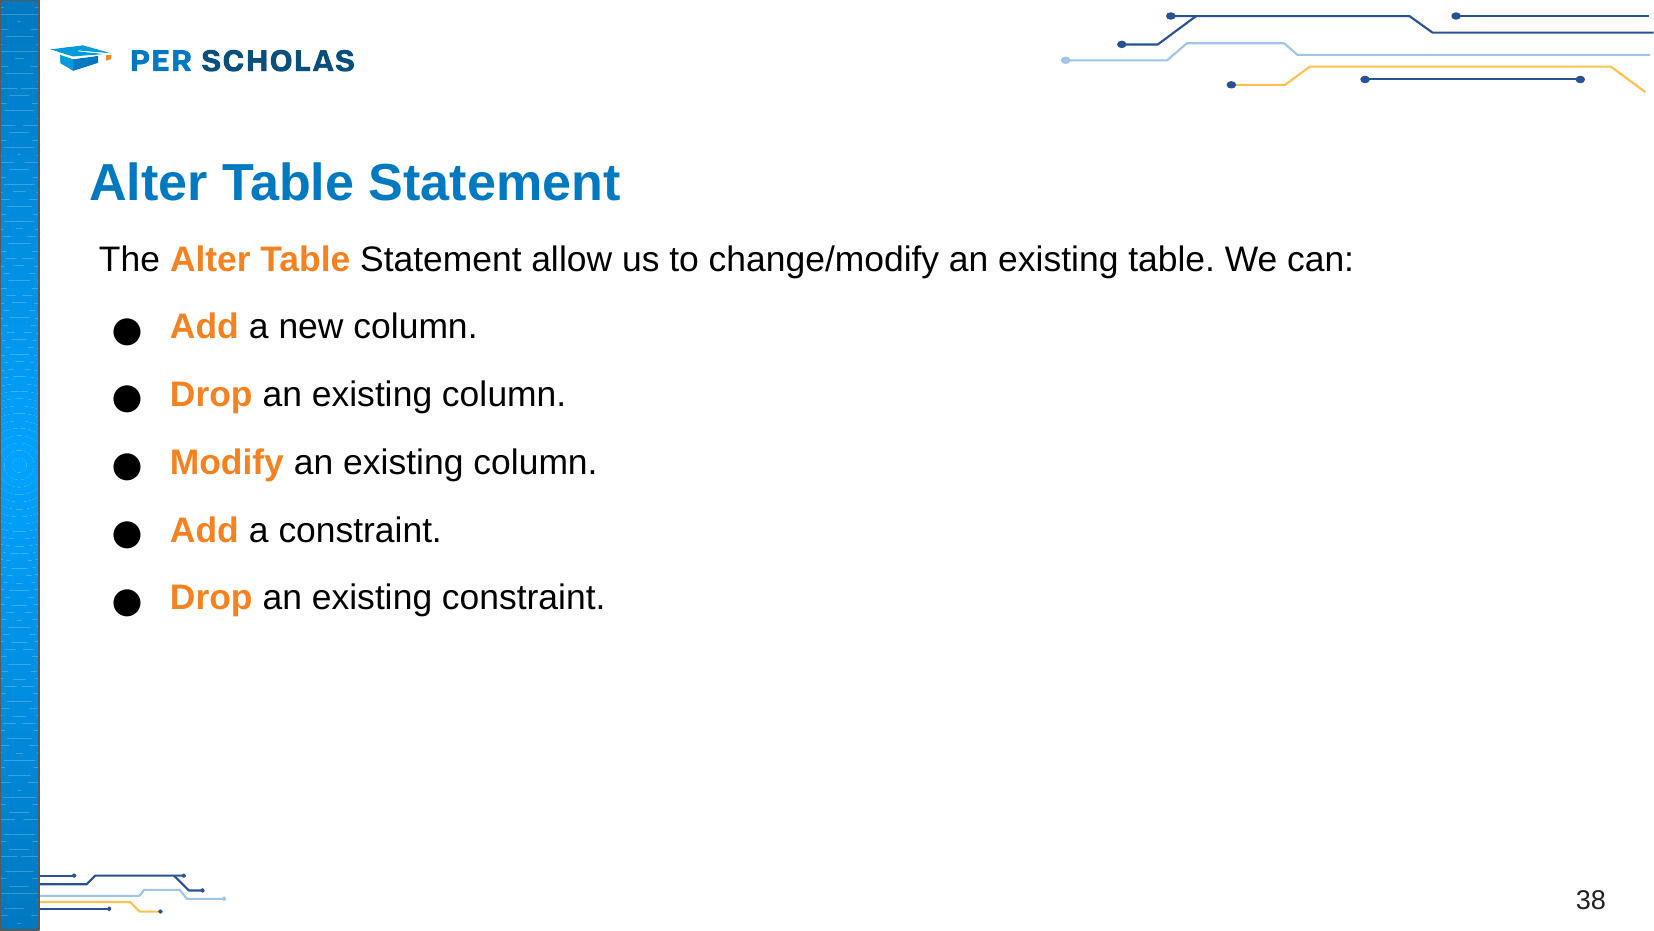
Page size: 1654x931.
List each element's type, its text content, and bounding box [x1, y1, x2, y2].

slide_number ‹#› [1538, 847, 1644, 921]
picture [40, 19, 374, 91]
title Alter Table Statement [77, 132, 1545, 228]
list The Alter Table Statement allow us to change/modify an existing table. We can: Add a new column. Drop an existing column. Modify an existing column. Add a constraint. Drop an existing constraint. [86, 227, 1568, 842]
